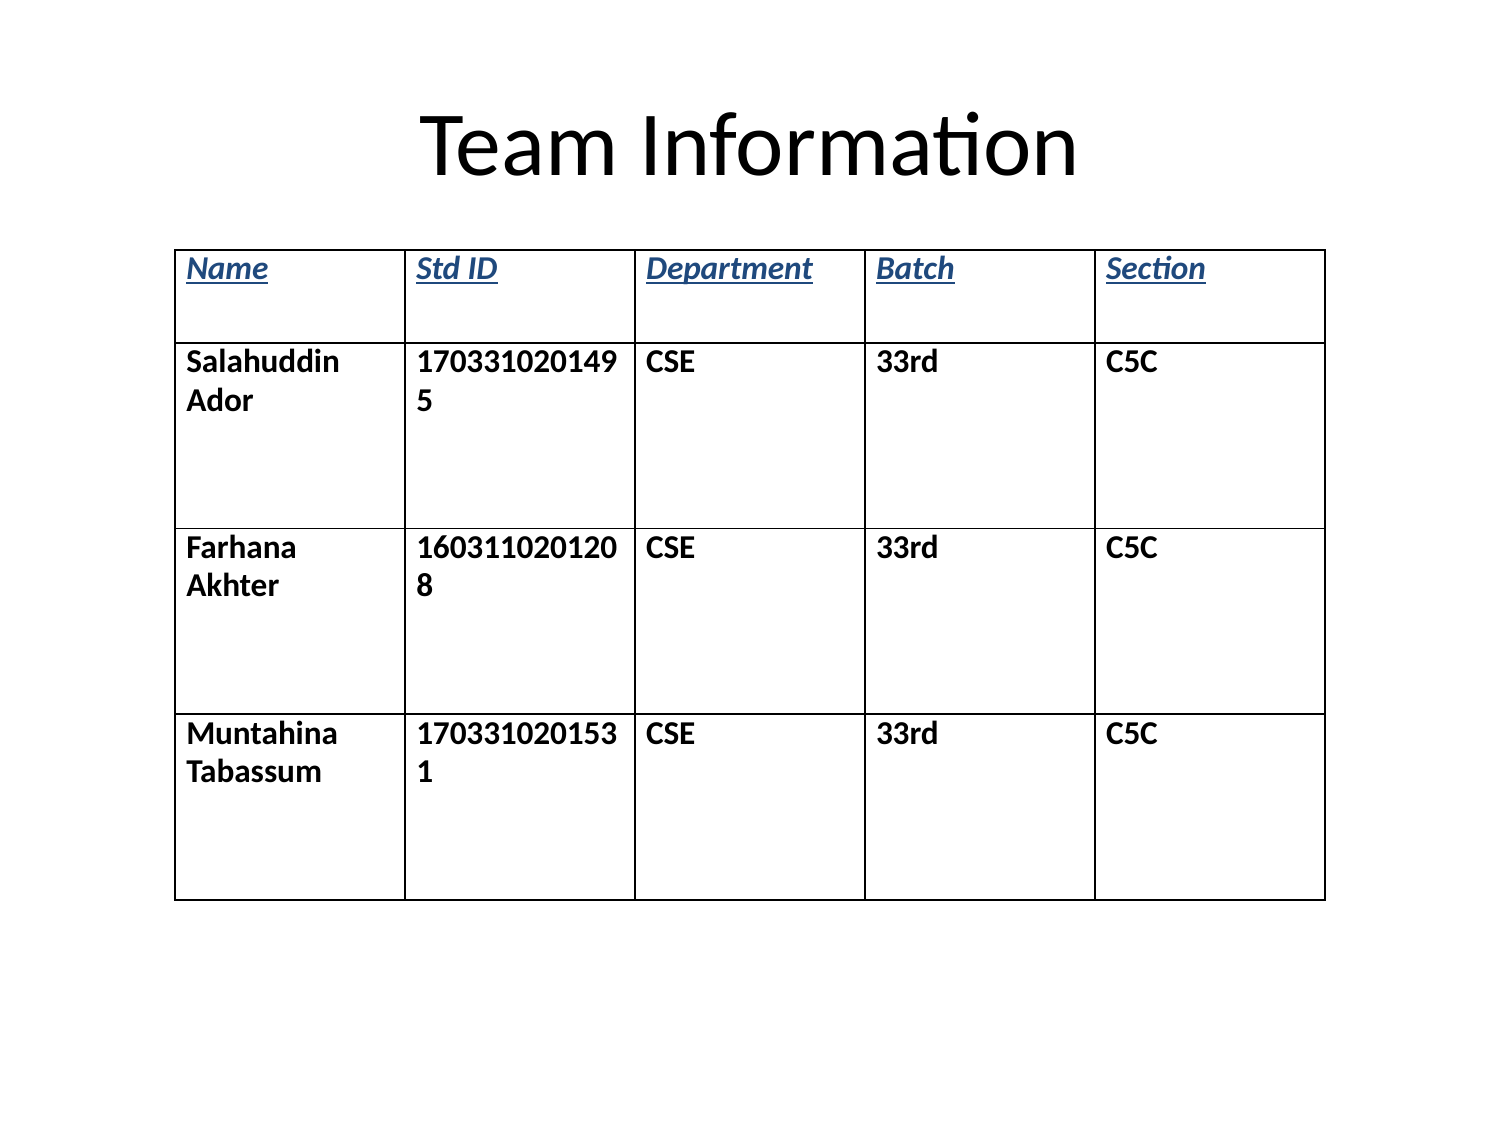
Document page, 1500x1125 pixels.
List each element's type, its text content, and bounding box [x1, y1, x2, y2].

table_cell Muntahina Tabassum [176, 715, 404, 899]
table_cell CSE [636, 529, 864, 713]
table_cell C5C [1096, 715, 1324, 899]
table_cell 33rd [866, 344, 1094, 528]
table_cell 1703310201531 [406, 715, 634, 899]
table_cell CSE [636, 344, 864, 528]
table_cell 33rd [866, 715, 1094, 899]
table_header Section [1096, 251, 1324, 342]
table_cell CSE [636, 715, 864, 899]
table_header Department [636, 251, 864, 342]
table_header Batch [866, 251, 1094, 342]
table_cell 1603110201208 [406, 529, 634, 713]
table_cell C5C [1096, 344, 1324, 528]
table_cell C5C [1096, 529, 1324, 713]
table_cell 1703310201495 [406, 344, 634, 528]
table_cell 33rd [866, 529, 1094, 713]
table_cell Salahuddin Ador [176, 344, 404, 528]
title Team Information [75, 45, 1425, 233]
table_header Name [176, 251, 404, 342]
table_header Std ID [406, 251, 634, 342]
table_cell Farhana Akhter [176, 529, 404, 713]
